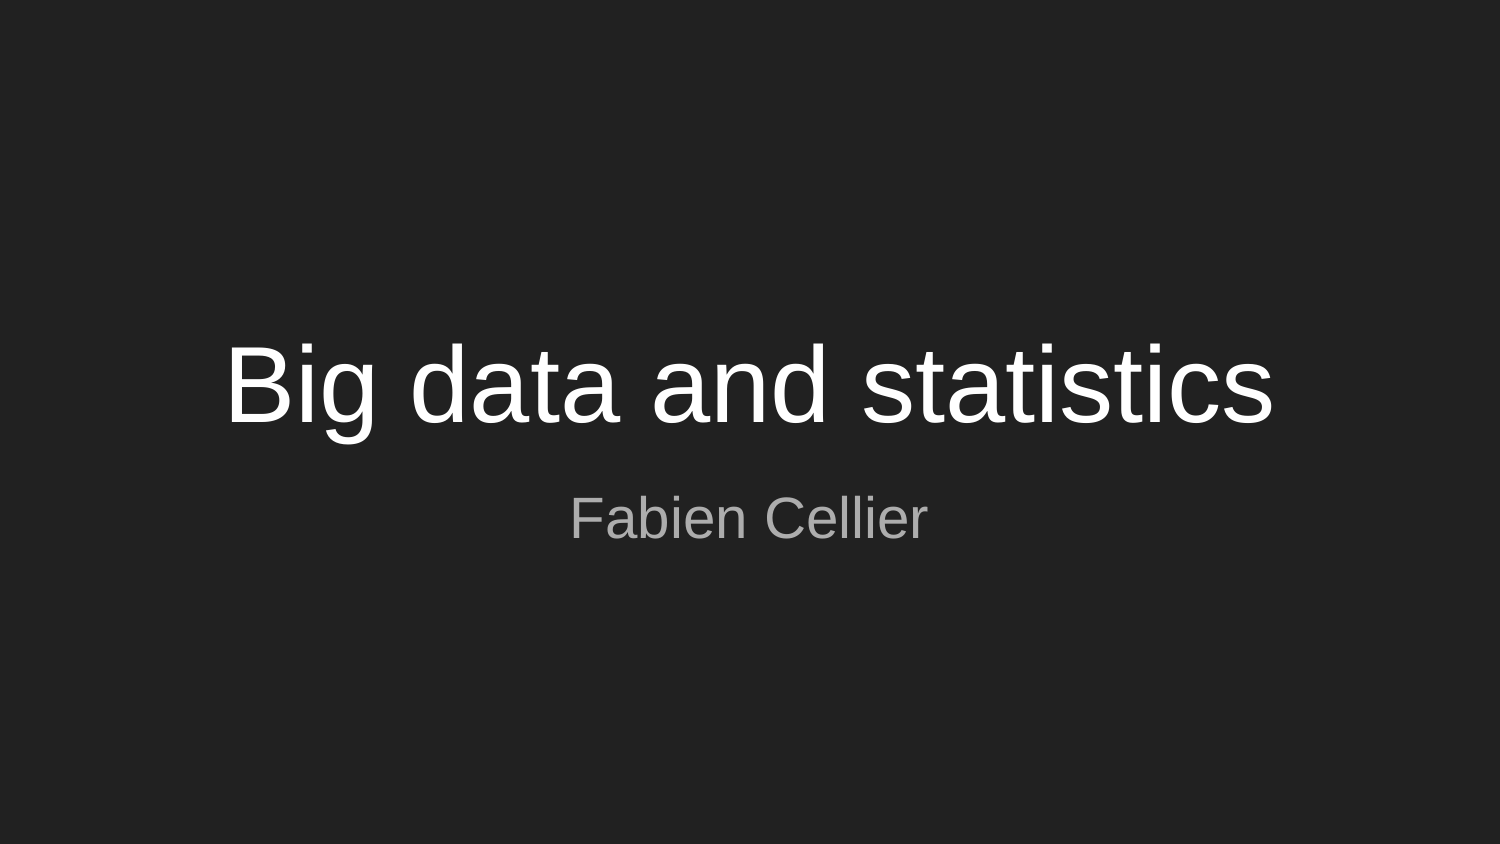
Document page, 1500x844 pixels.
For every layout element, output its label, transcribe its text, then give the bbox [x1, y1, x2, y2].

subtitle Fabien Cellier [51, 464, 1449, 595]
title Big data and statistics [51, 122, 1449, 459]
